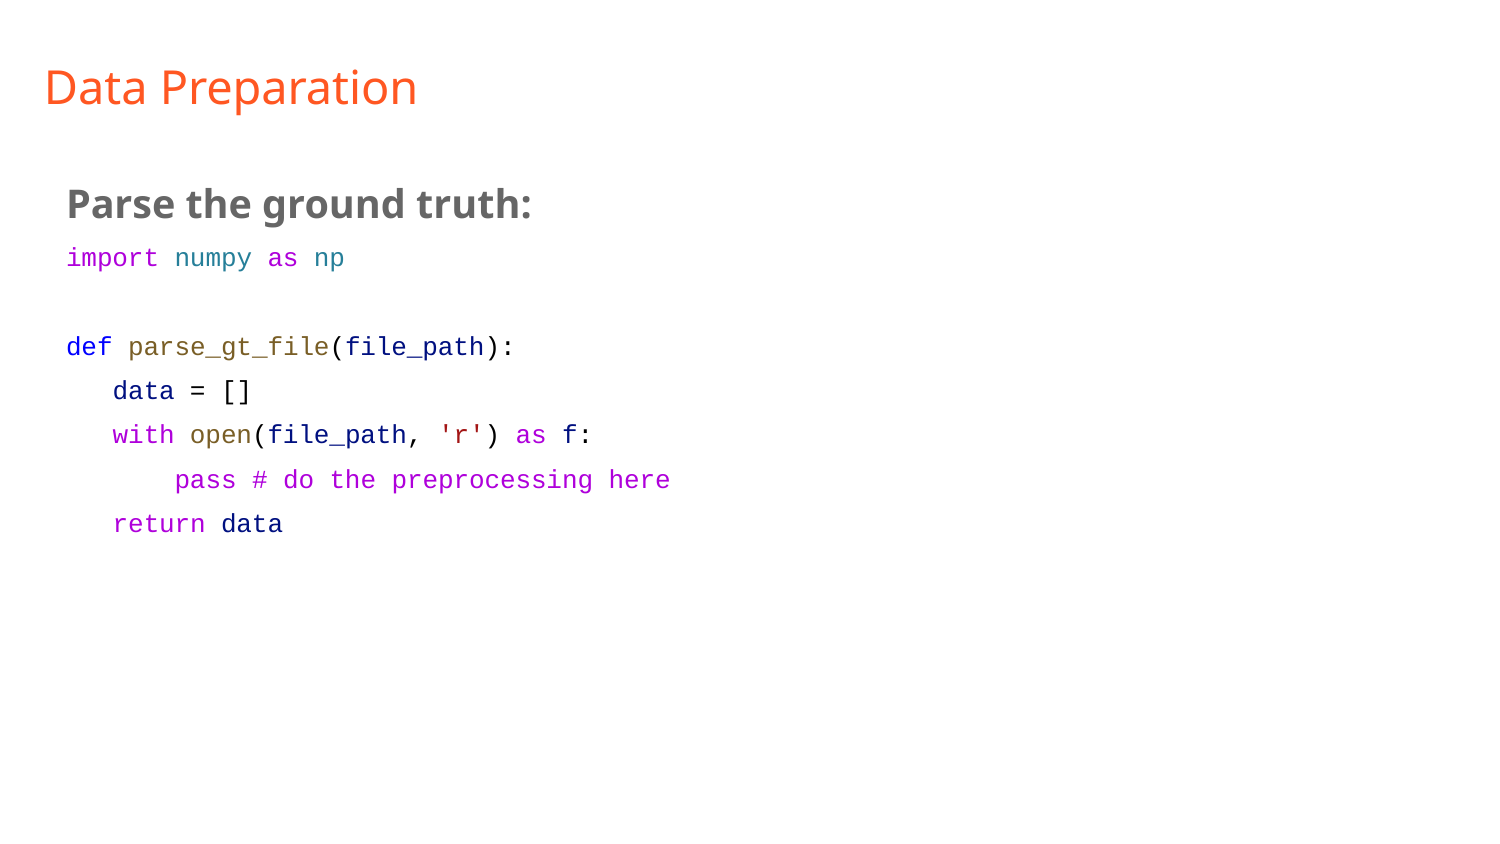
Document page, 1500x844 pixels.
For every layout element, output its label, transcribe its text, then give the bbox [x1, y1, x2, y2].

title Data Preparation [28, 39, 1427, 134]
list Parse the ground truth: import numpy as np def parse_gt_file(file_path): data = [] with open(file_path, 'r') as f: pass # do the preprocessing here return data [51, 153, 1460, 808]
